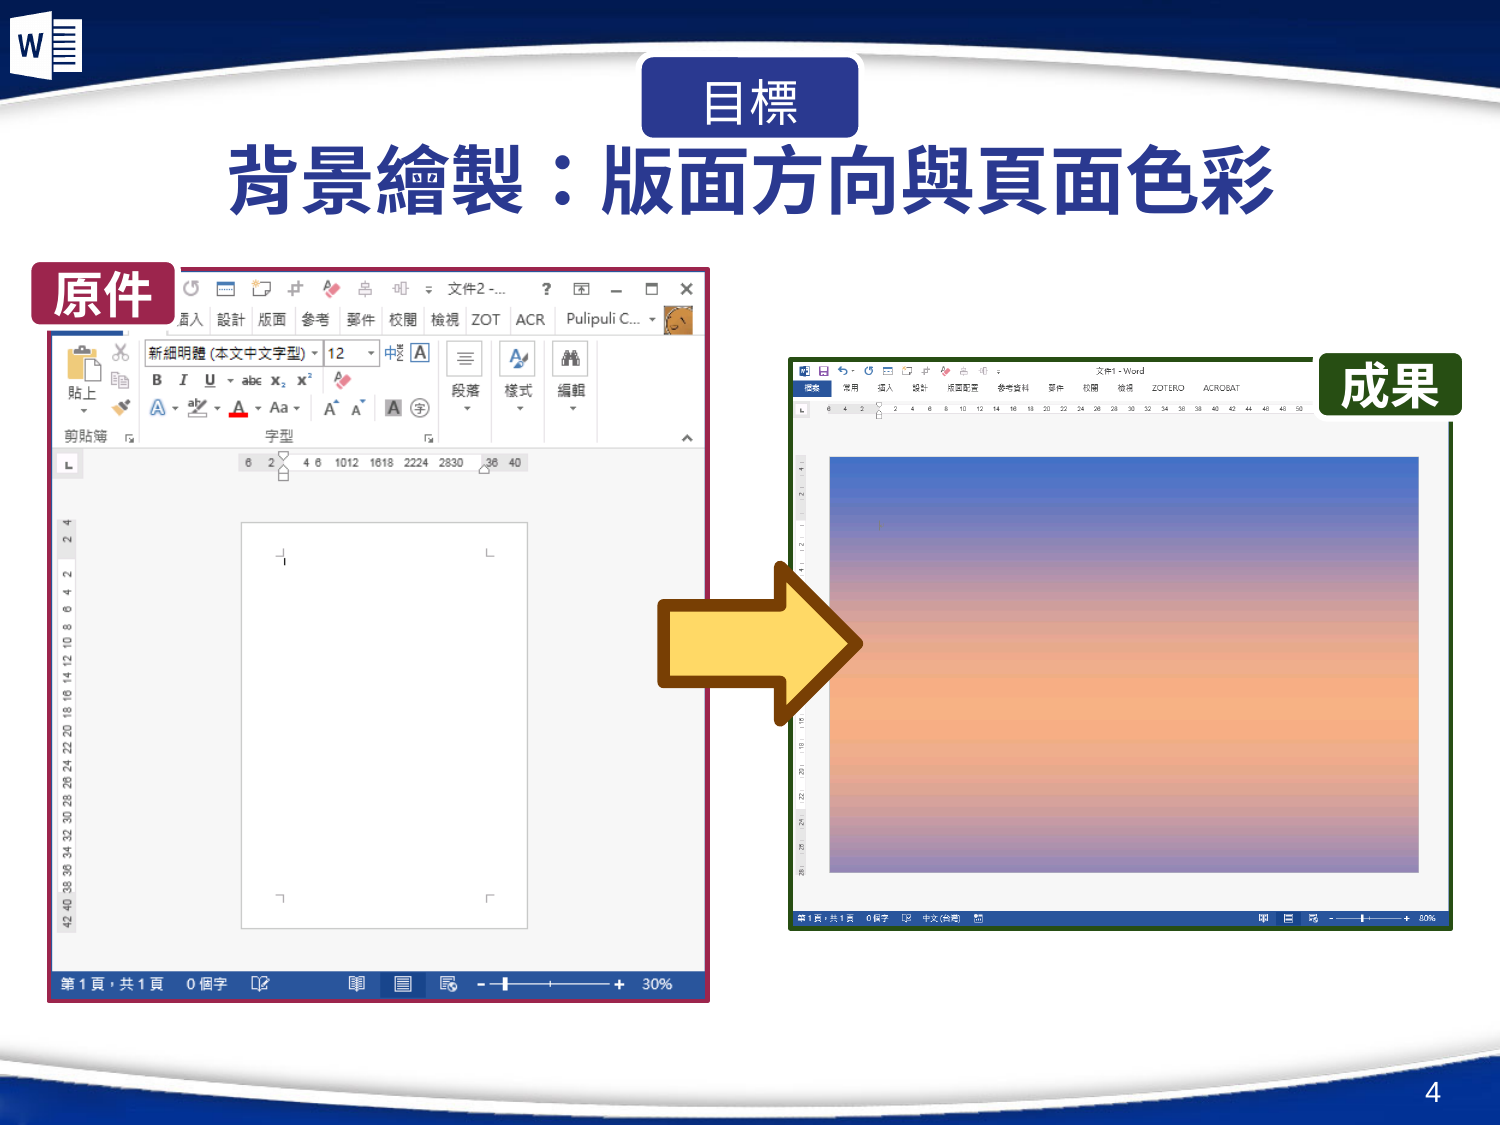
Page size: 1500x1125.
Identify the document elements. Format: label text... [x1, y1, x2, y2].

slide_number ‹#› [1410, 1056, 1500, 1125]
picture [0, 0, 1500, 1125]
text_box [638, 54, 862, 141]
title 背景繪製：版面方向與頁面色彩 [51, 112, 1449, 246]
text_box 原件 [28, 258, 178, 328]
text_box 成果 [1316, 349, 1466, 419]
subtitle 目標 [650, 71, 850, 124]
text_box [710, 566, 787, 721]
